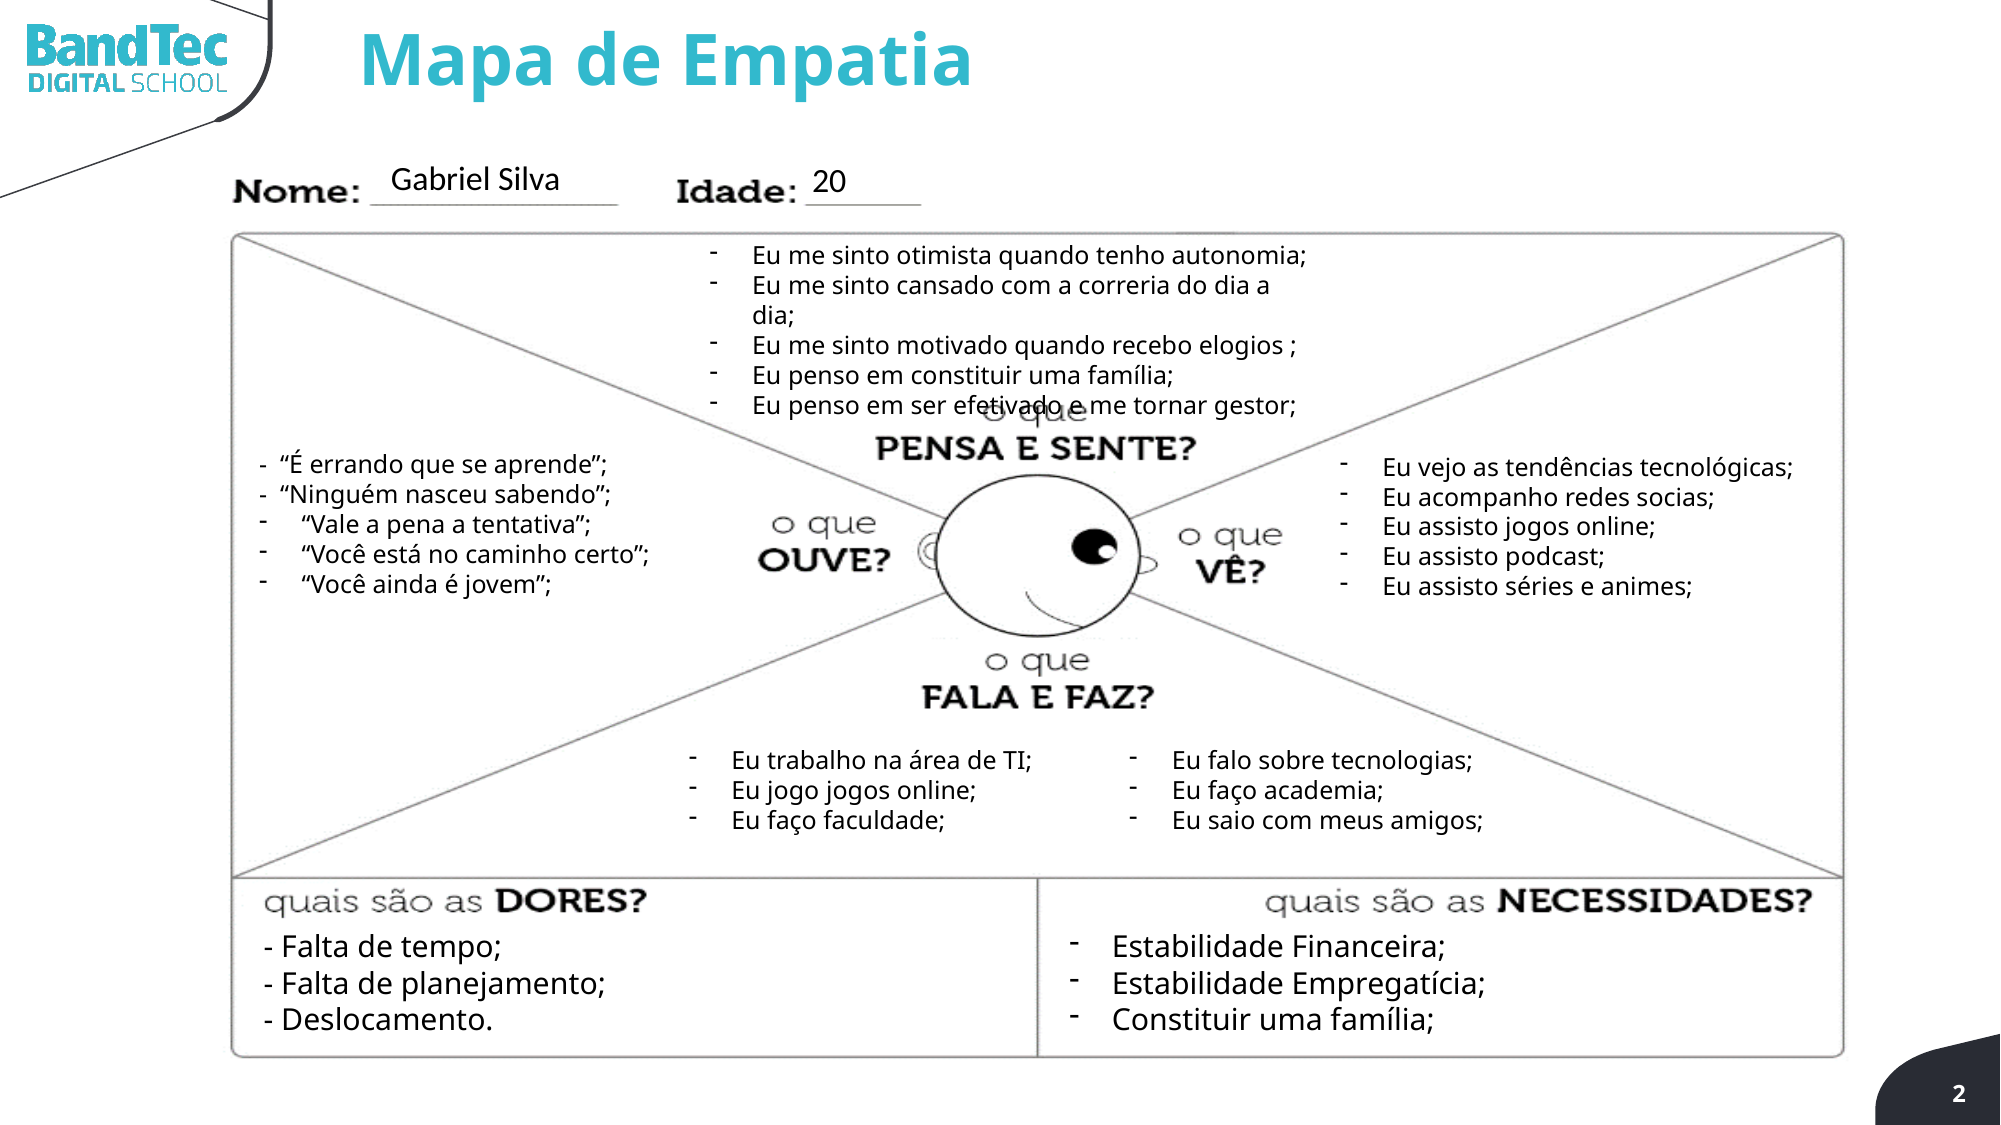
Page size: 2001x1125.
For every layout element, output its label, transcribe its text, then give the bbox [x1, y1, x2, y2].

picture [27, 24, 227, 99]
picture [187, 151, 1876, 1093]
list Mapa de Empatia [325, 16, 1930, 130]
slide_number 2 [1875, 1076, 1970, 1109]
